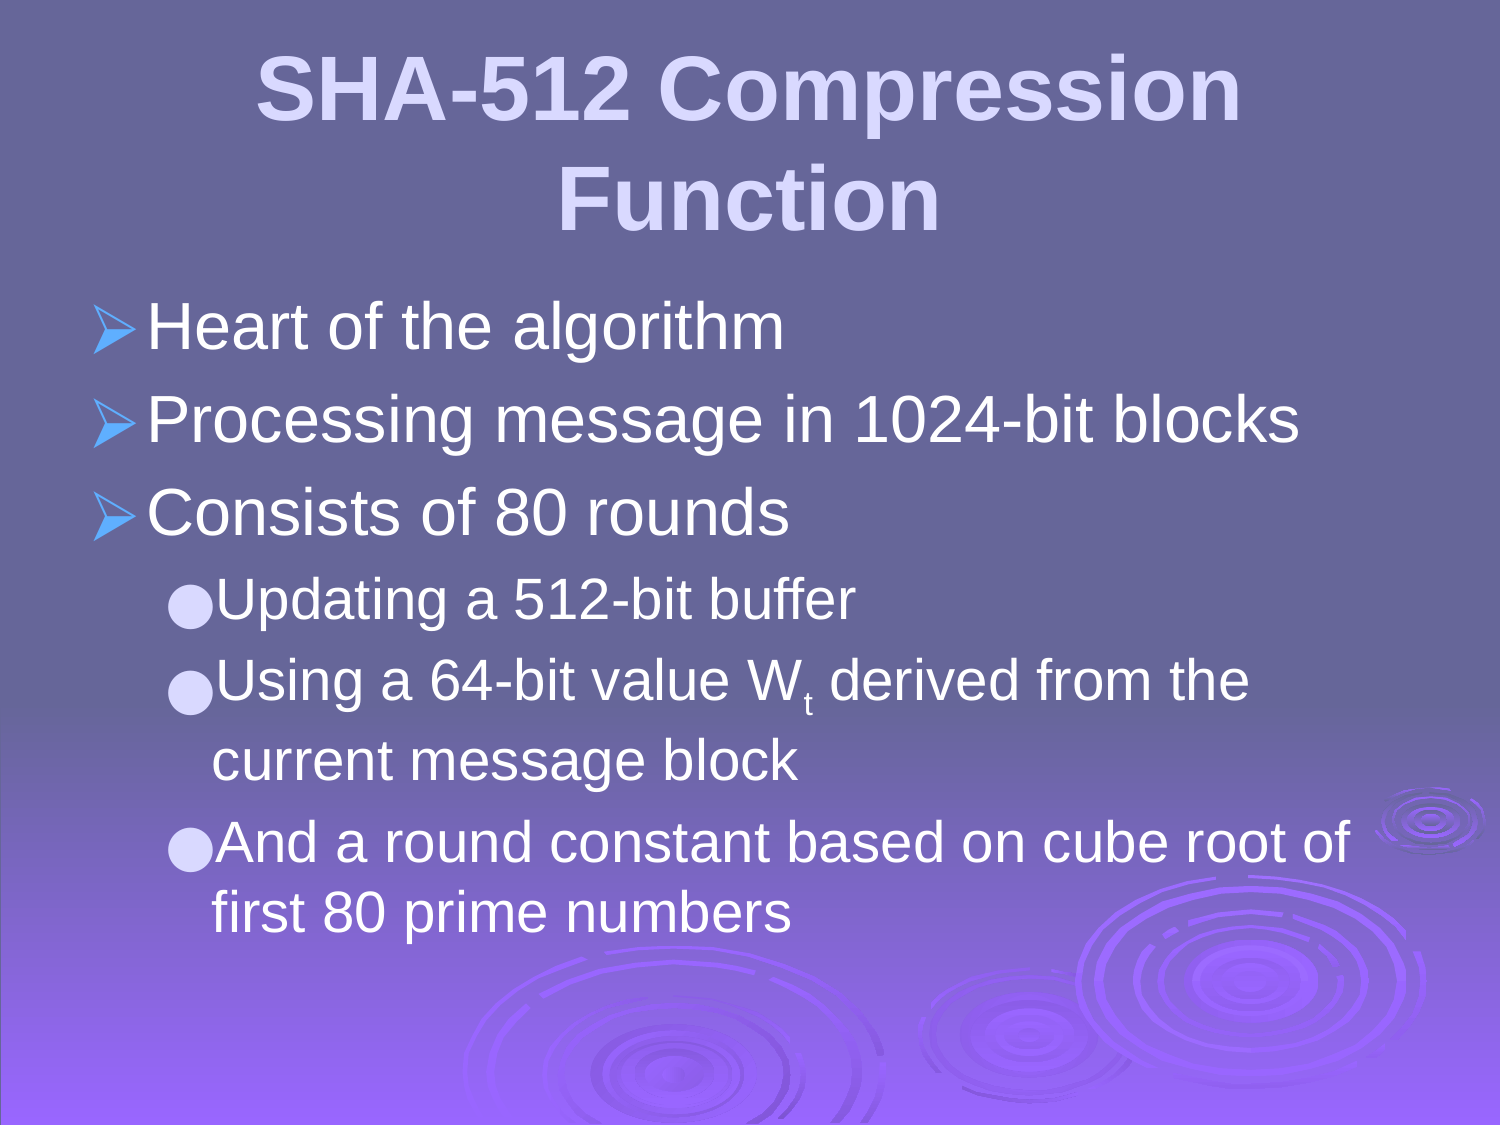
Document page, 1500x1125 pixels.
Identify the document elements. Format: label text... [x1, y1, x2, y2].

list Heart of the algorithm Processing message in 1024-bit blocks Consists of 80 rounds Updating a 512-bit buffer Using a 64-bit value Wt derived from the current message block And a round constant based on cube root of first 80 prime numbers [75, 275, 1425, 1006]
title SHA-512 Compression Function [75, 45, 1425, 233]
